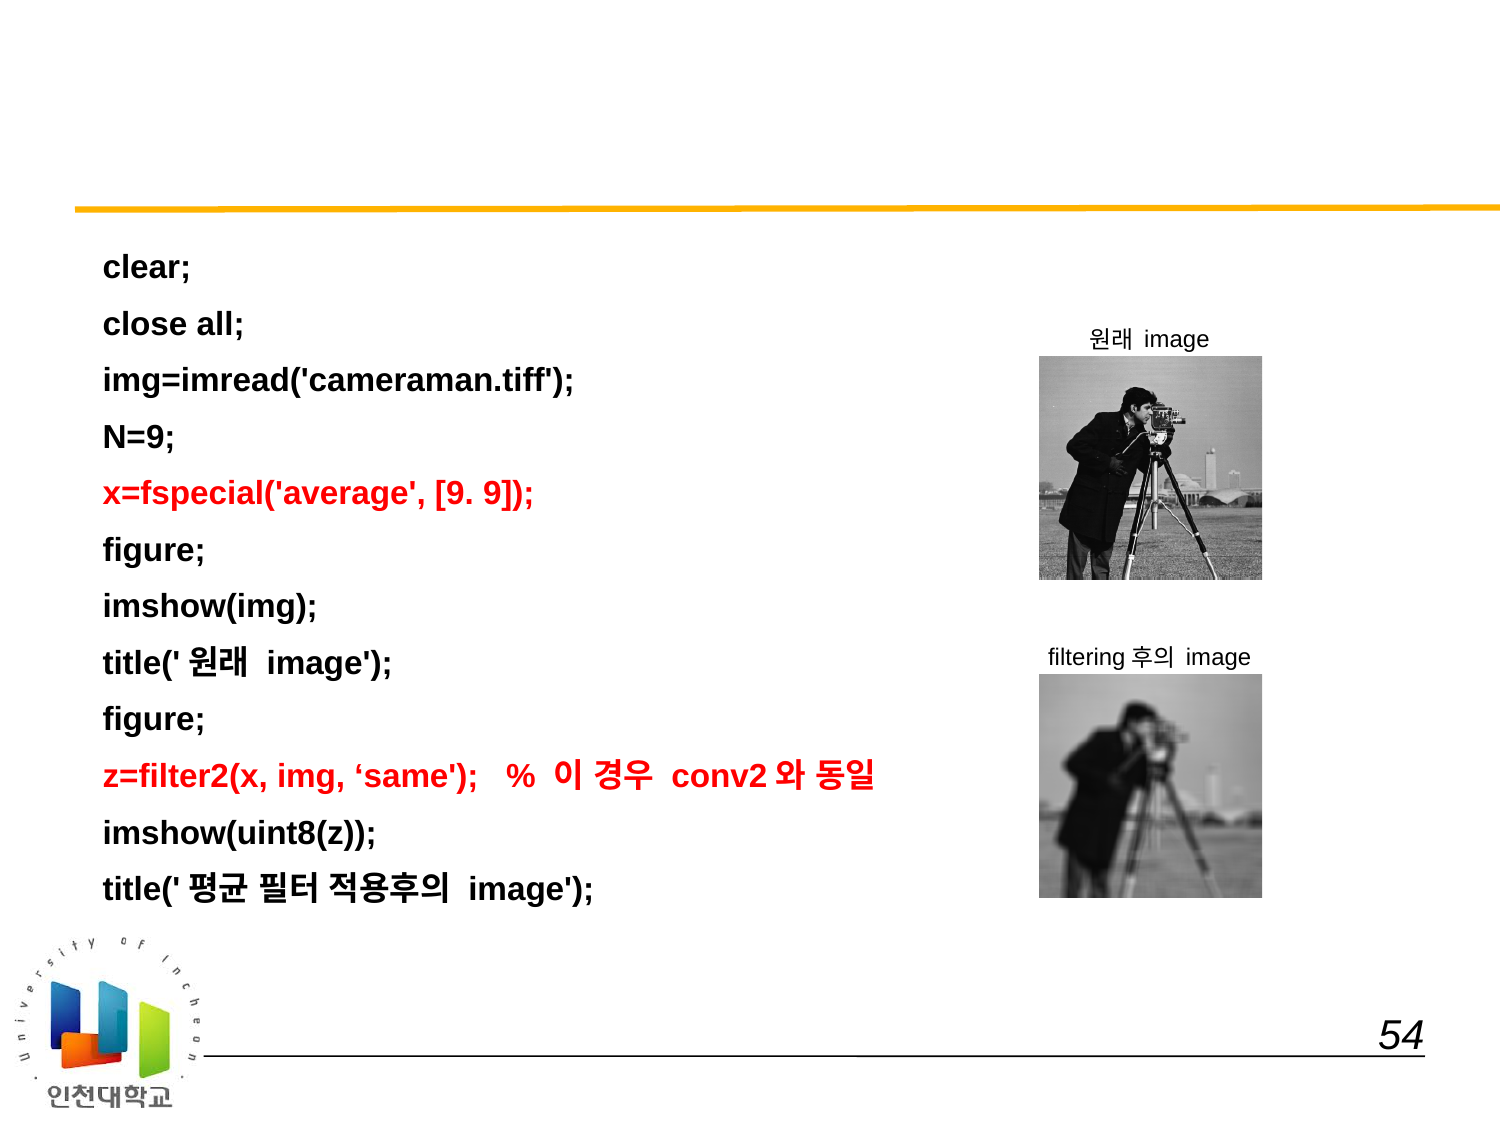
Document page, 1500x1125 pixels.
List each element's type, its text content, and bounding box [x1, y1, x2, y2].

picture [687, 299, 1500, 970]
slide_number 54 [1112, 999, 1440, 1057]
picture [14, 937, 200, 1108]
list clear; close all; img=imread('cameraman.tiff'); N=9; x=fspecial('average', [9. 9]); figure; imshow(img); title('원래 image'); figure; z=filter2(x, img, ‘same'); % 이 경우 conv2와 동일 imshow(uint8(z)); title('평균 필터 적용후의 image'); [87, 237, 1457, 919]
